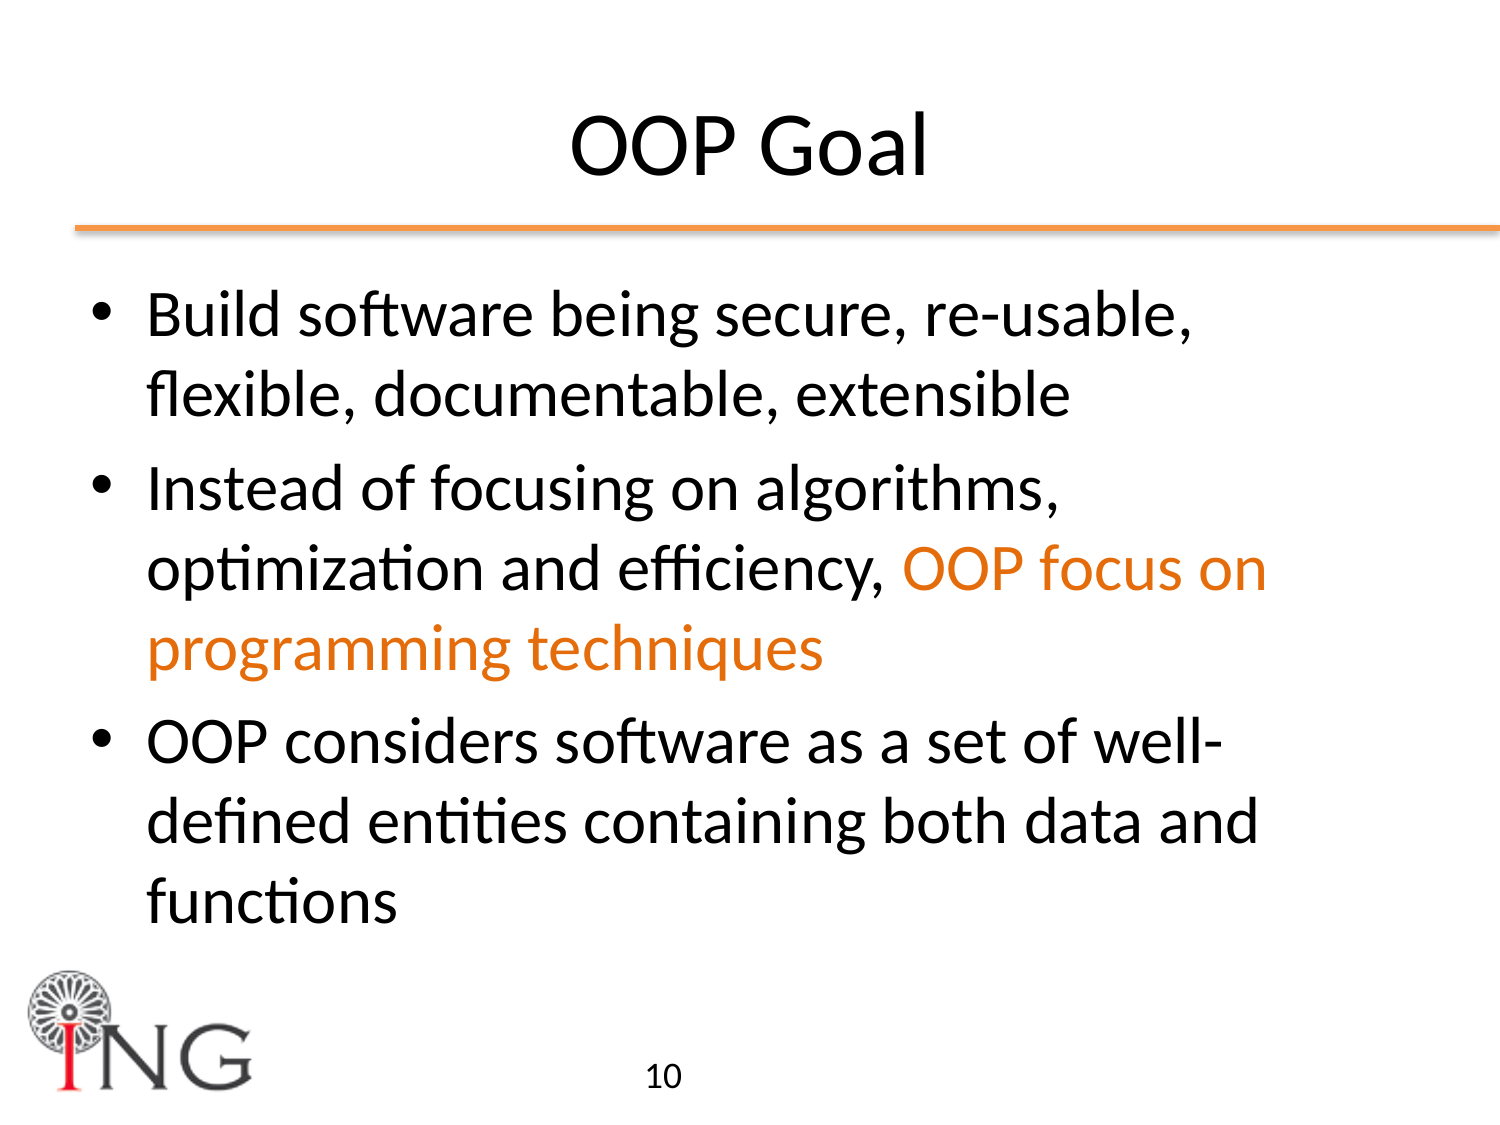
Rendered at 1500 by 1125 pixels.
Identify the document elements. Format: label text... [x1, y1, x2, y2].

list Build software being secure, re-usable, flexible, documentable, extensible Instead of focusing on algorithms, optimization and efficiency, OOP focus on programming techniques OOP considers software as a set of well-defined entities containing both data and functions [75, 262, 1425, 1005]
slide_number 10 [629, 1043, 1425, 1104]
title OOP Goal [75, 45, 1425, 233]
picture [3, 948, 281, 1124]
